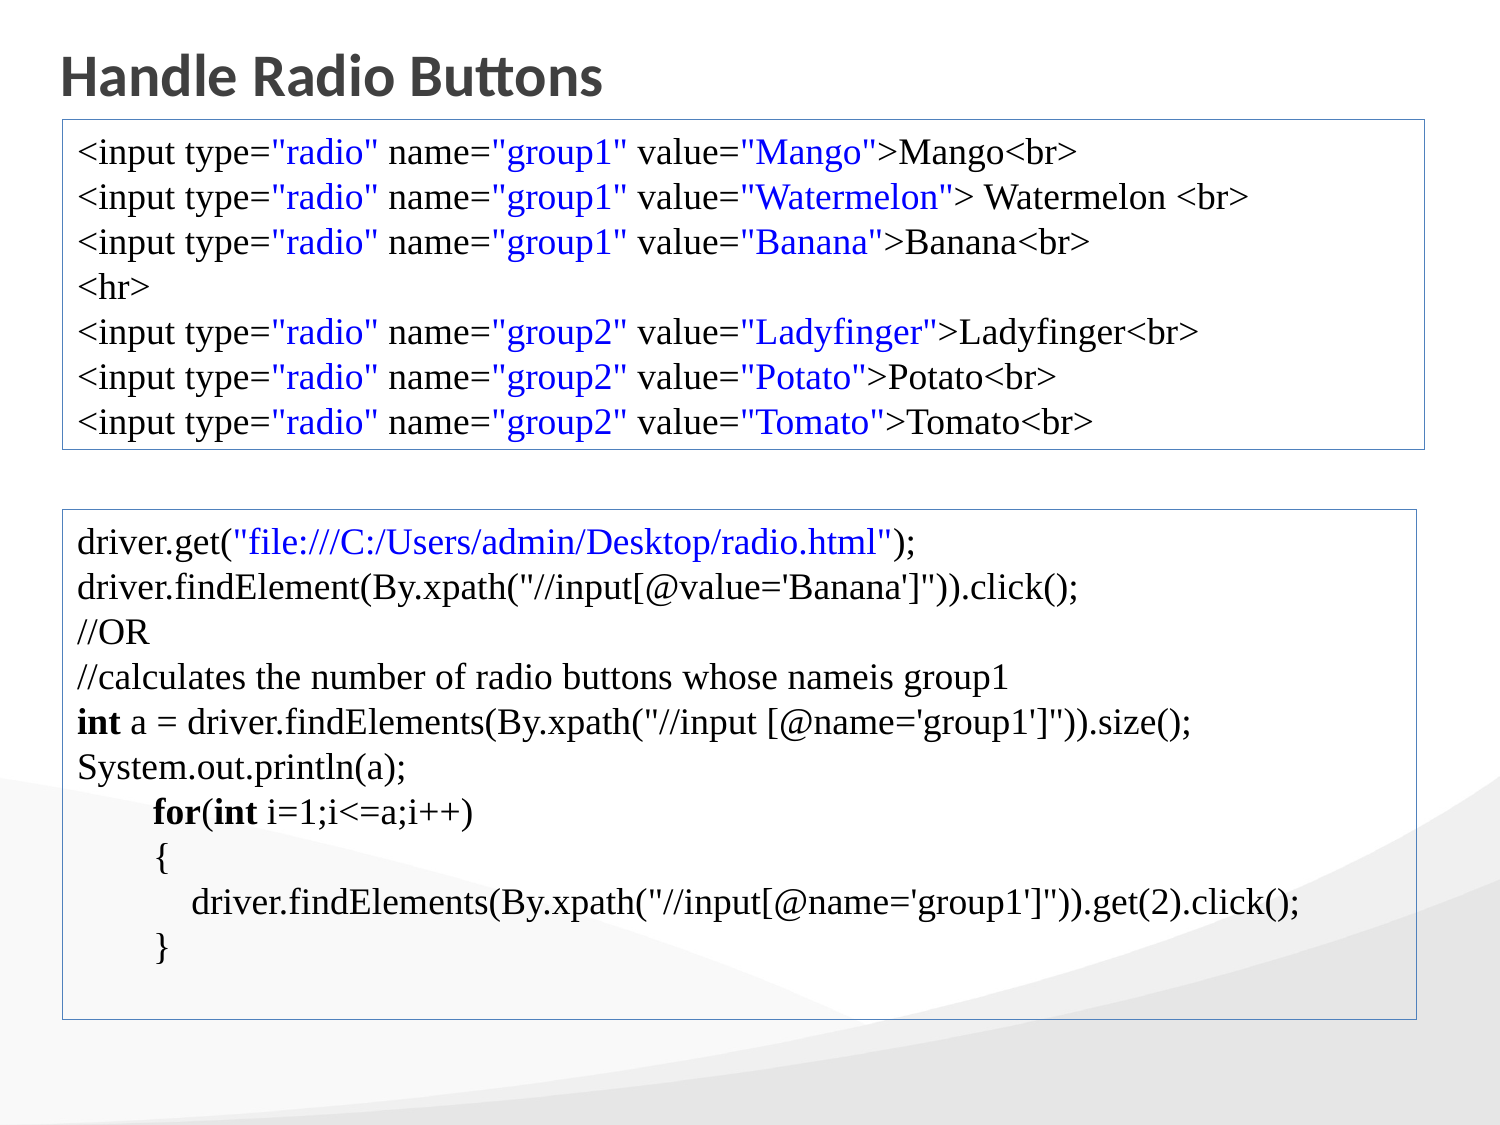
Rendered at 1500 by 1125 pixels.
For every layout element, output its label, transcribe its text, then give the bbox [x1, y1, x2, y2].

title Handle Radio Buttons [45, 24, 1450, 120]
text_box driver.get("file:///C:/Users/admin/Desktop/radio.html"); driver.findElement(By.xpath("//input[@value='Banana']")).click(); //OR //calculates the number of radio buttons whose nameis group1 int a = driver.findElements(By.xpath("//input [@name='group1']")).size(); System.out.println(a); for(int i=1;i<=a;i++) { driver.findElements(By.xpath("//input[@name='group1']")).get(2).click(); } [62, 509, 1417, 1020]
text_box <input type="radio" name="group1" value="Mango">Mango<br> <input type="radio" name="group1" value="Watermelon"> Watermelon <br> <input type="radio" name="group1" value="Banana">Banana<br> <hr> <input type="radio" name="group2" value="Ladyfinger">Ladyfinger<br> <input type="radio" name="group2" value="Potato">Potato<br> <input type="radio" name="group2" value="Tomato">Tomato<br> [62, 119, 1425, 450]
picture [0, 0, 1500, 1125]
